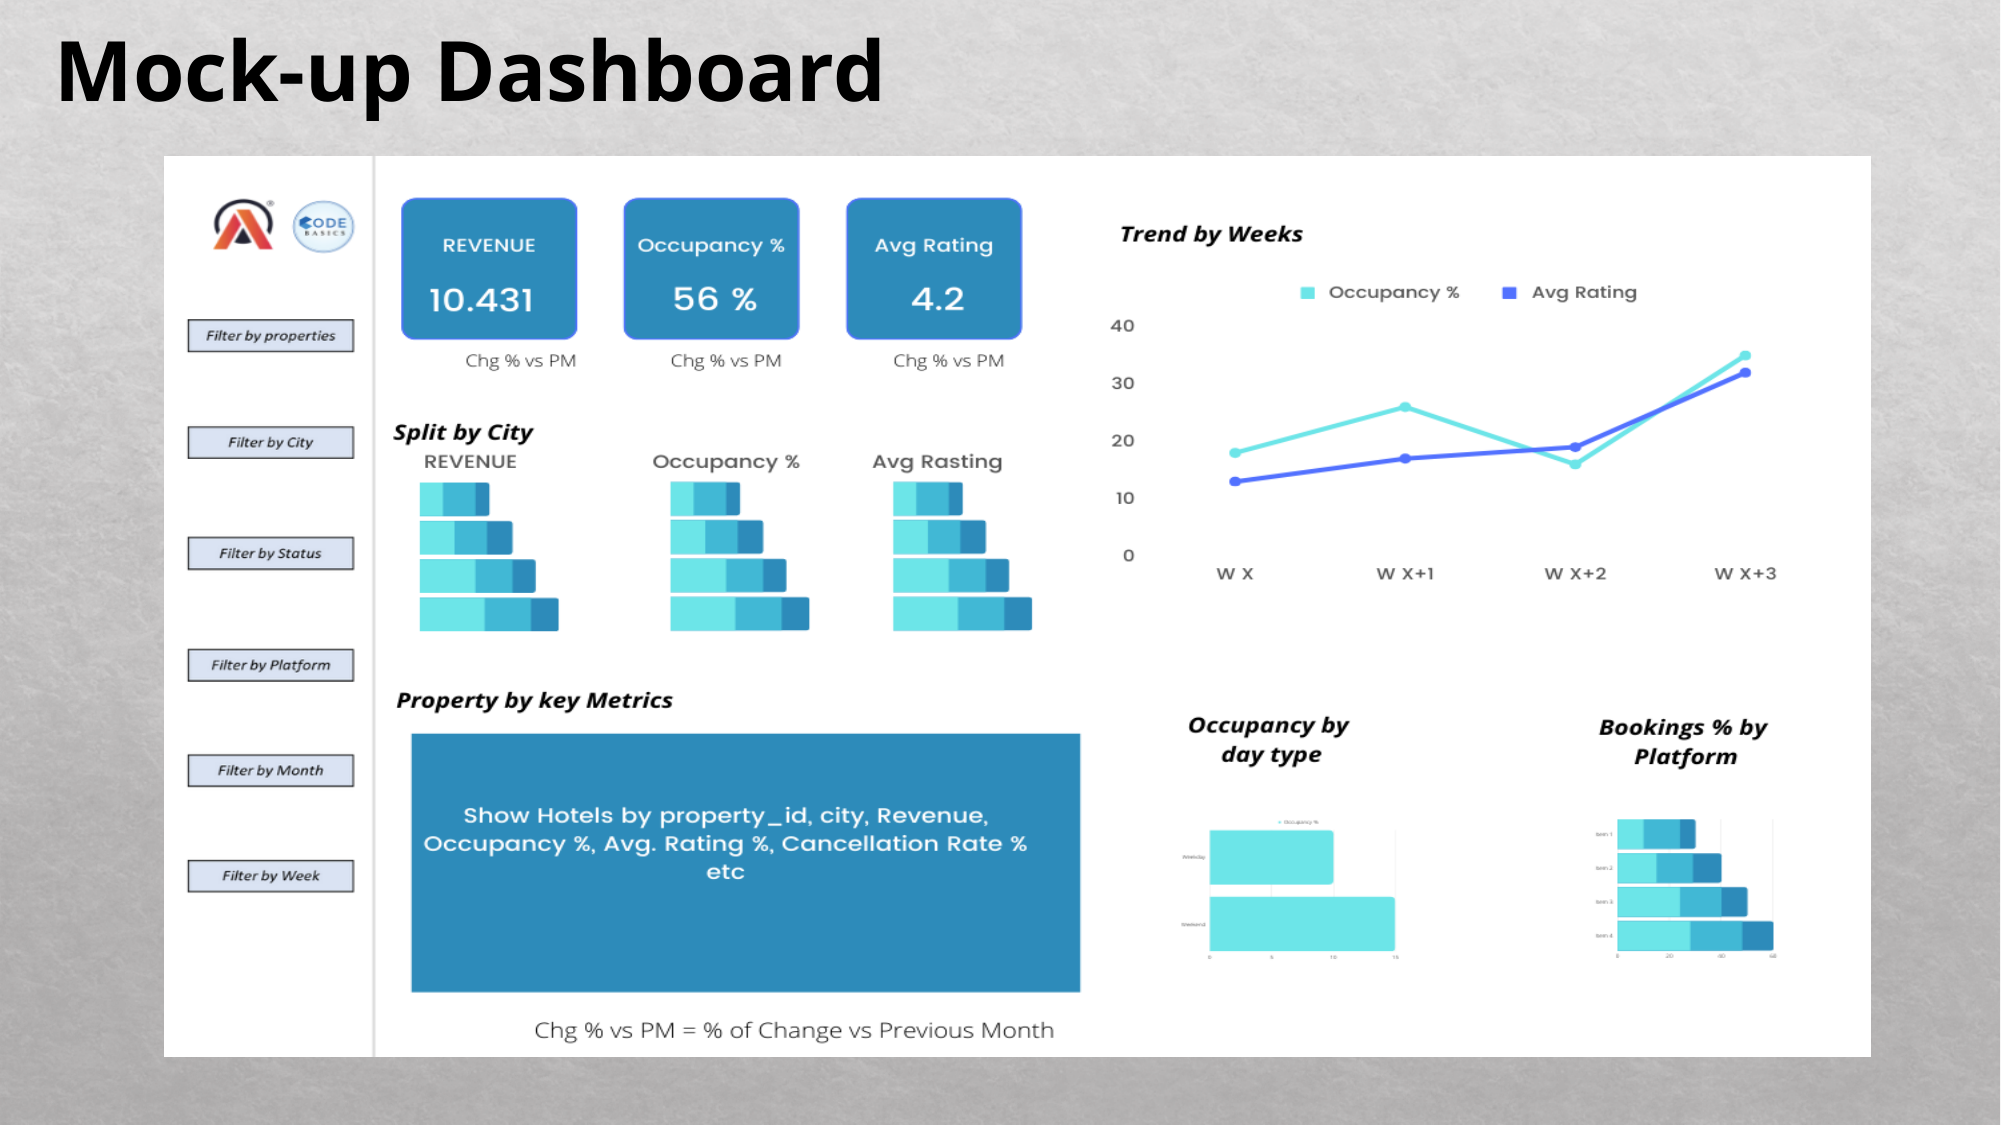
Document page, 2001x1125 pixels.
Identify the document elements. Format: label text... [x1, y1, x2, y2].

title Mock-up Dashboard [25, 22, 938, 128]
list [163, 156, 1871, 1057]
